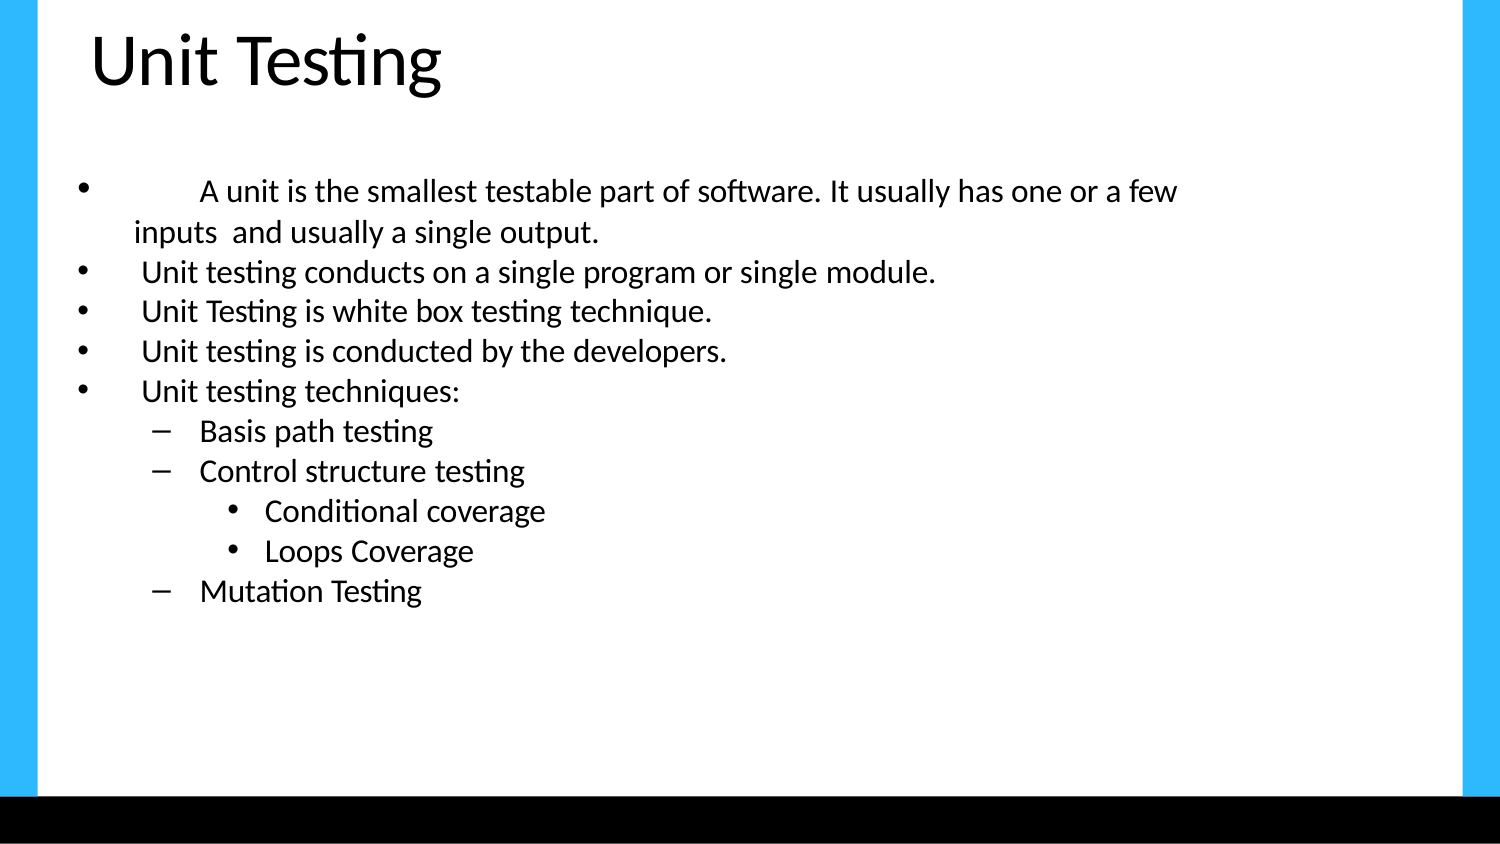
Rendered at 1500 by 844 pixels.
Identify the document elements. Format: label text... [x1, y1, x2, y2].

text_box A unit is the smallest testable part of software. It usually has one or a few inputs and usually a single output. Unit testing conducts on a single program or single module. Unit Testing is white box testing technique. Unit testing is conducted by the developers. Unit testing techniques: Basis path testing Control structure testing Conditional coverage Loops Coverage Mutation Testing [75, 162, 1228, 610]
title Unit Testing [87, 8, 452, 152]
